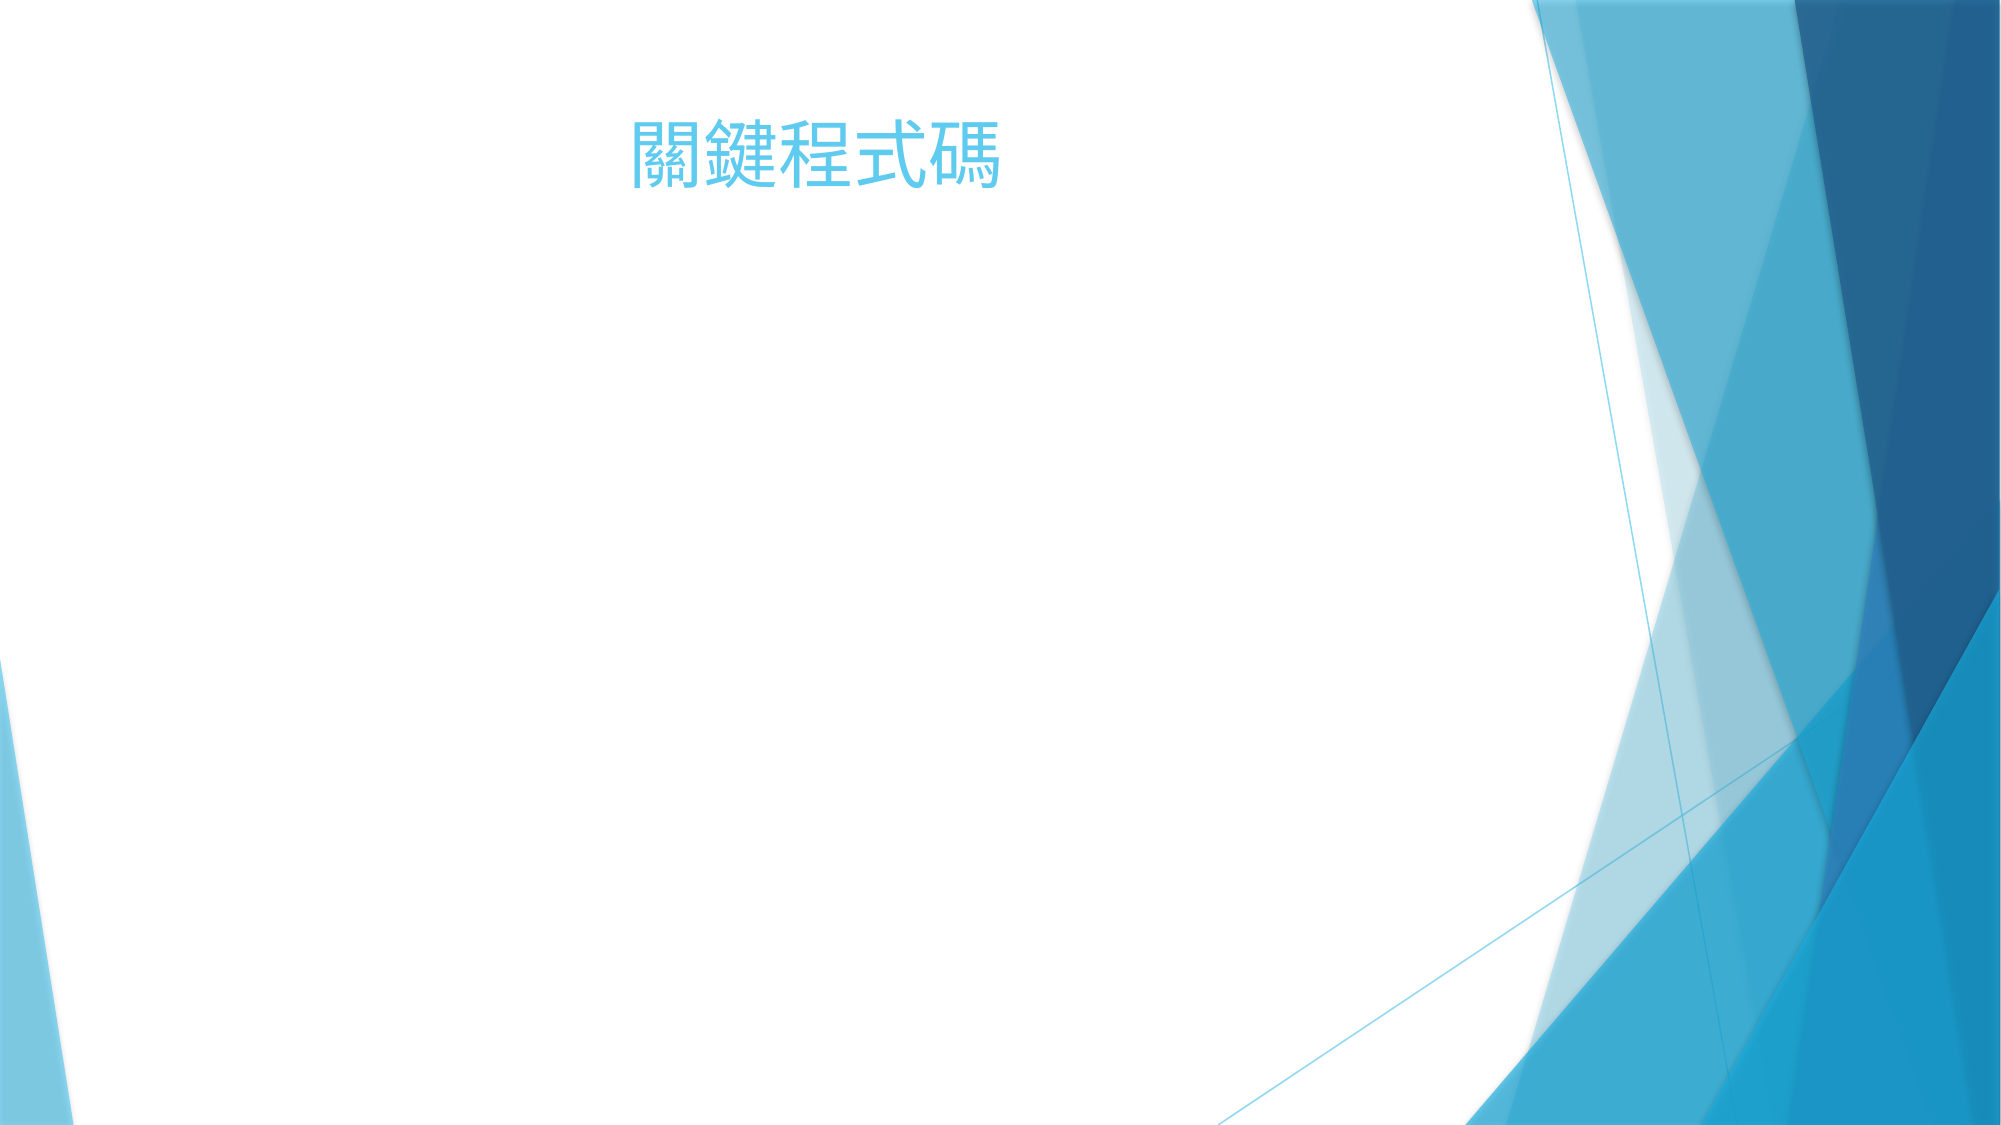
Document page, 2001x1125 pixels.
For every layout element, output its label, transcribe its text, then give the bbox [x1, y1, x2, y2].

title 關鍵程式碼 [111, 99, 1522, 317]
